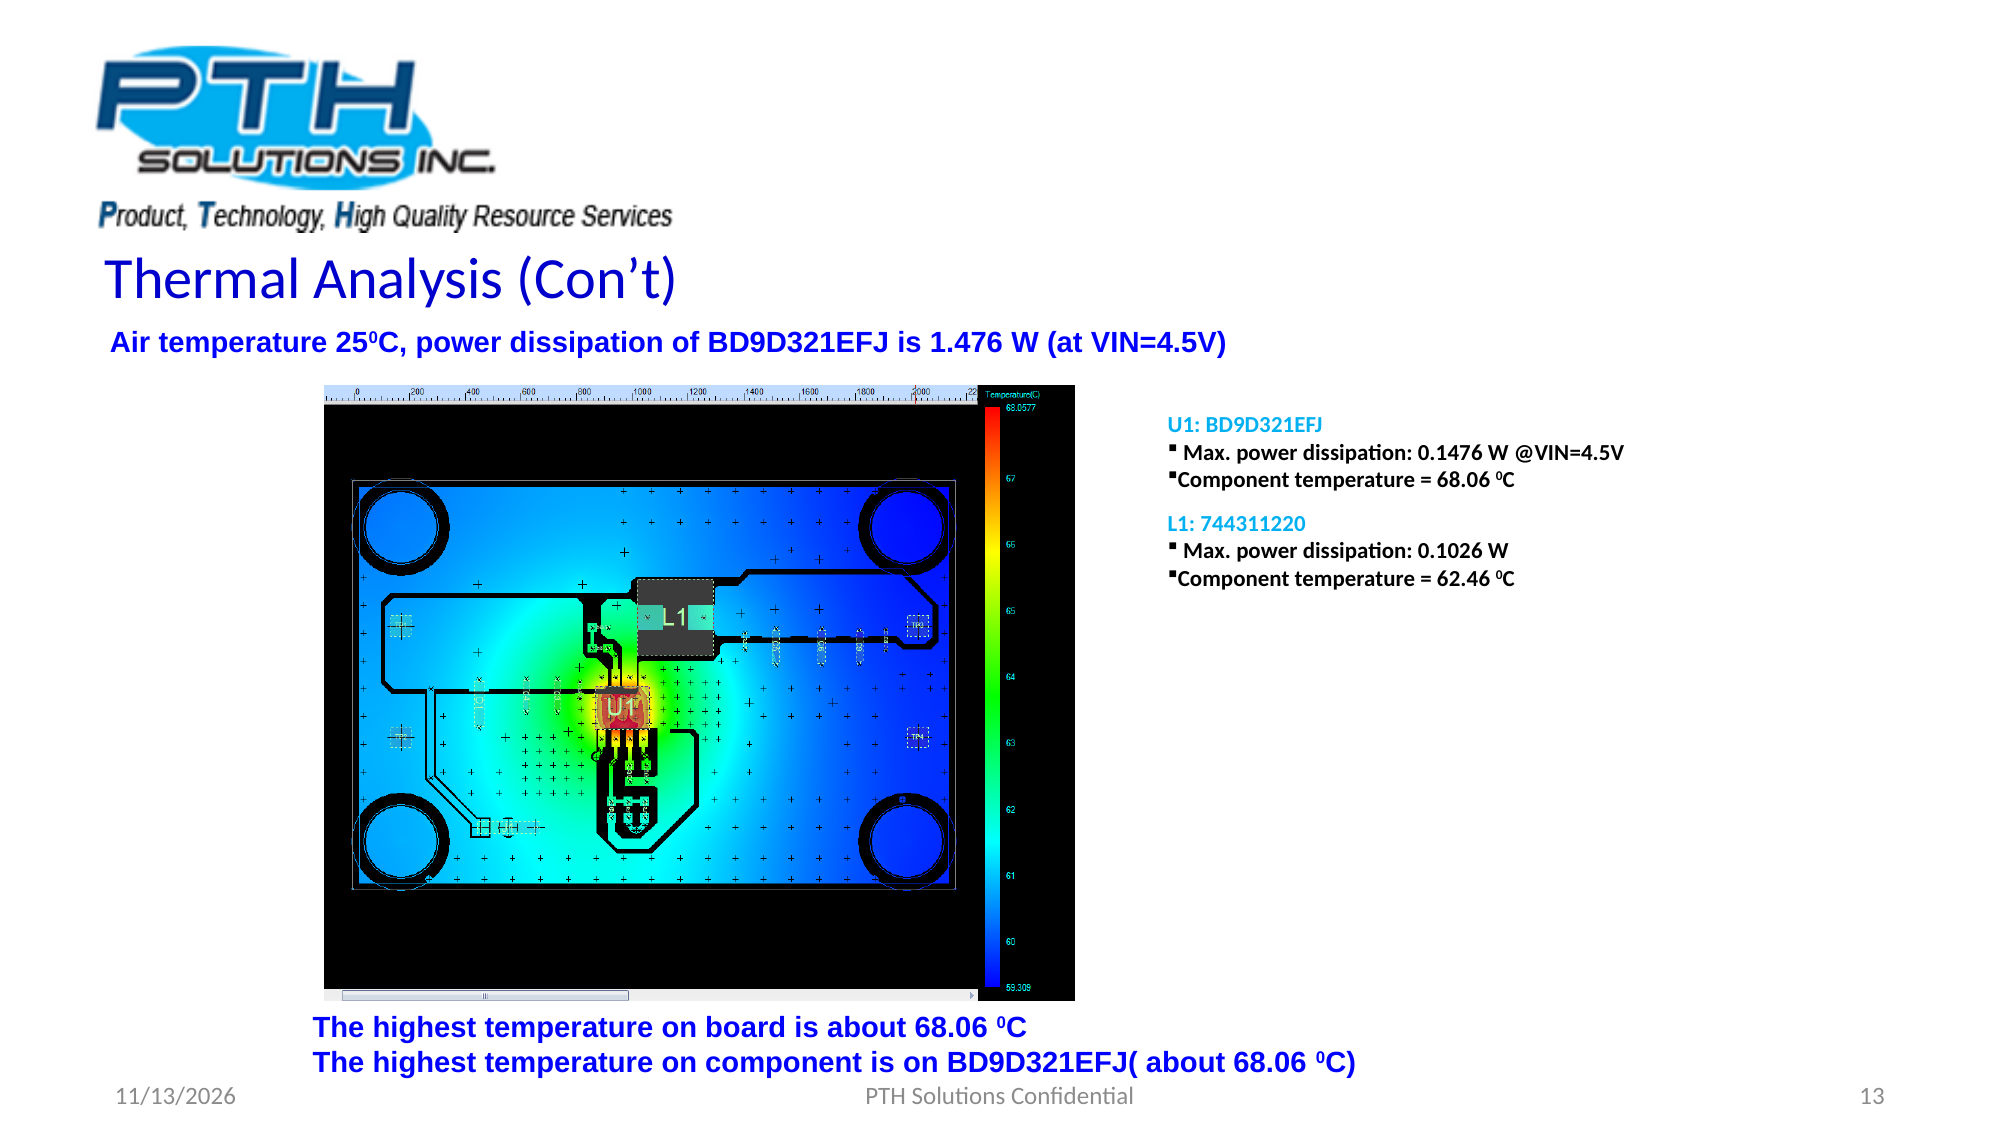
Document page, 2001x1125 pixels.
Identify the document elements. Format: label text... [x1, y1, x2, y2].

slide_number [99, 1065, 567, 1125]
text_box U1: BD9D321EFJ Max. power dissipation: 0.1476 W @VIN=4.5V Component temperature = 68.06 0C [1152, 402, 1796, 500]
picture [324, 384, 1075, 1002]
text_box L1: 744311220 Max. power dissipation: 0.1026 W Component temperature = 62.46 0C [1152, 500, 1543, 599]
text_box The highest temperature on board is about 68.06 0C The highest temperature on component is on BD9D321EFJ( about 68.06 0C) [119, 1000, 1434, 1083]
picture [89, 44, 716, 233]
text_box Thermal Analysis (Con’t) [90, 232, 858, 298]
text_box Air temperature 250C, power dissipation of BD9D321EFJ is 1.476 W (at VIN=4.5V) [1, 298, 1899, 893]
slide_number 13 [1433, 1065, 1900, 1125]
footer PTH Solutions Confidential [683, 1083, 1317, 1125]
